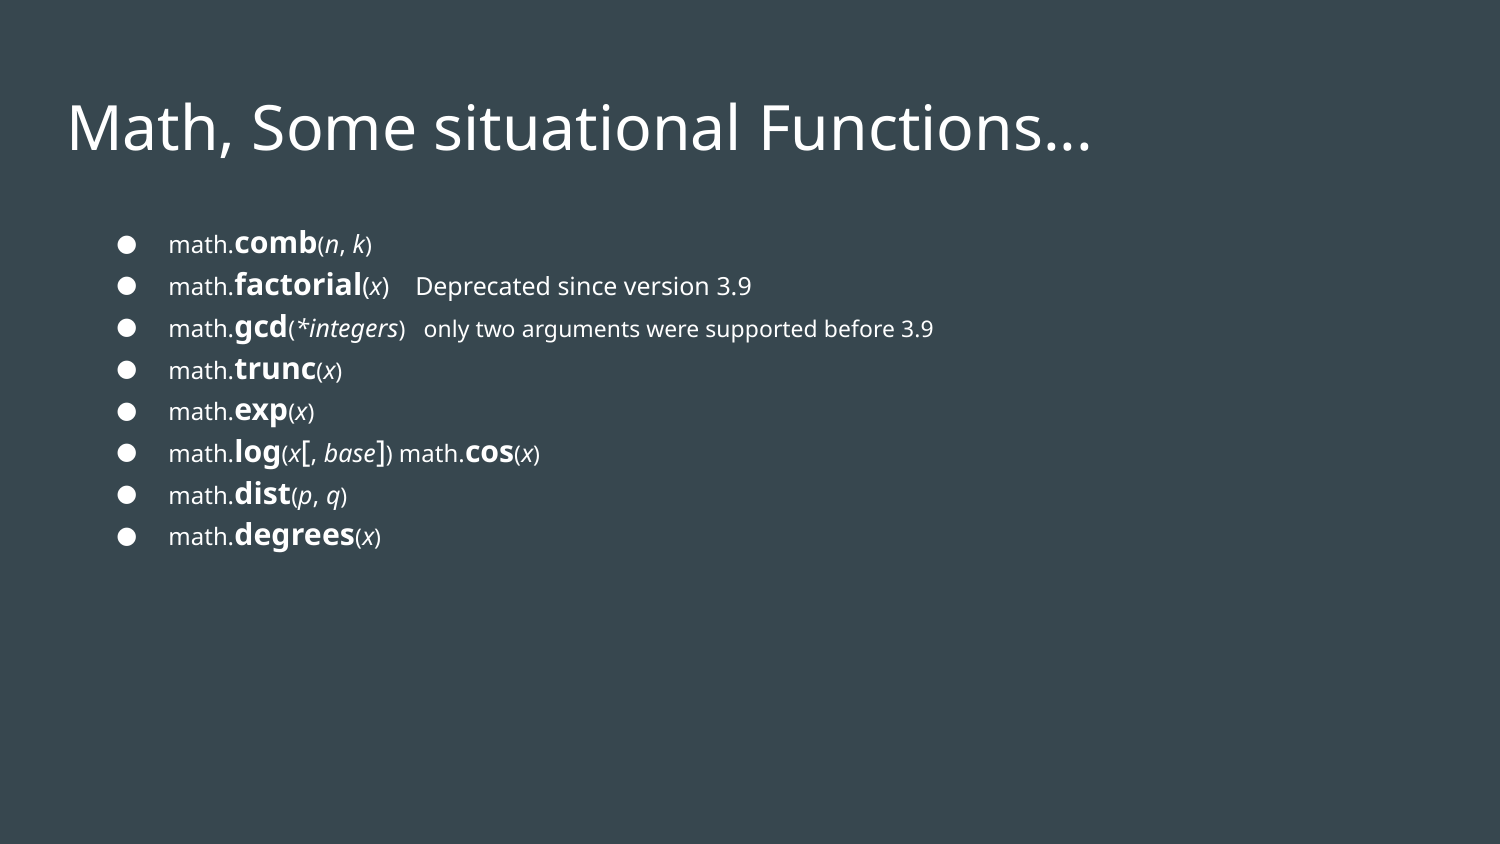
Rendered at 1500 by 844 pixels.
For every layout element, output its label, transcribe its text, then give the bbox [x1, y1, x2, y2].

text_box math.comb(n, k) math.factorial(x) Deprecated since version 3.9 math.gcd(*integers) only two arguments were supported before 3.9 math.trunc(x) math.exp(x) math.log(x[, base]) math.cos(x) math.dist(p, q) math.degrees(x) [78, 203, 1087, 664]
title Math, Some situational Functions... [51, 72, 1449, 167]
